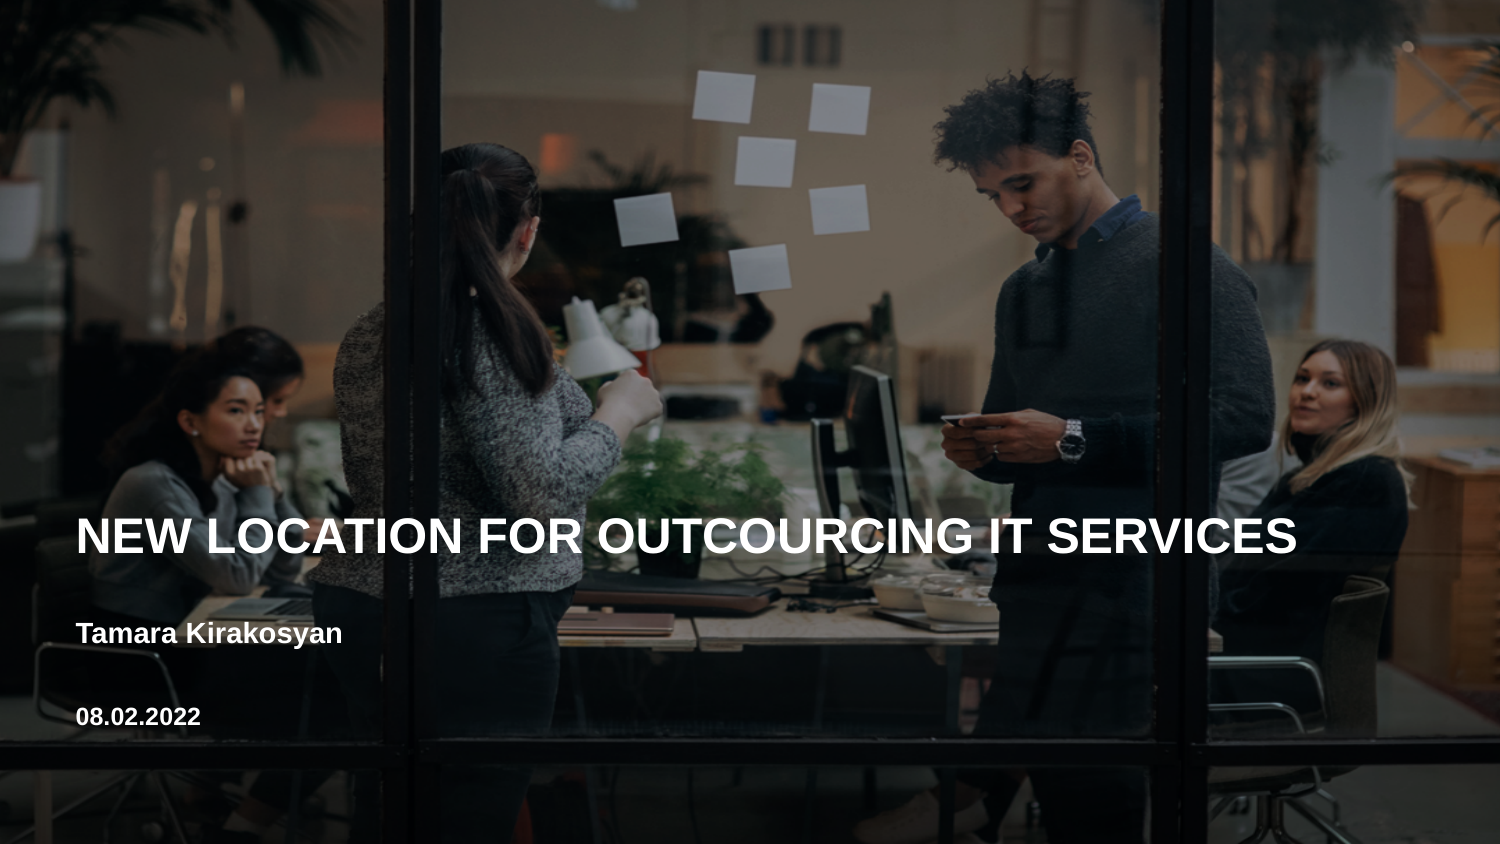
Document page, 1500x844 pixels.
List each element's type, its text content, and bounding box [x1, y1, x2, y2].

title NEW LOCATION FOR OUTCOURCING IT SERVICES [75, 448, 1423, 571]
picture [0, 0, 1500, 844]
subtitle Tamara Kirakosyan [75, 614, 1423, 647]
list 08.02.2022 [75, 696, 342, 730]
